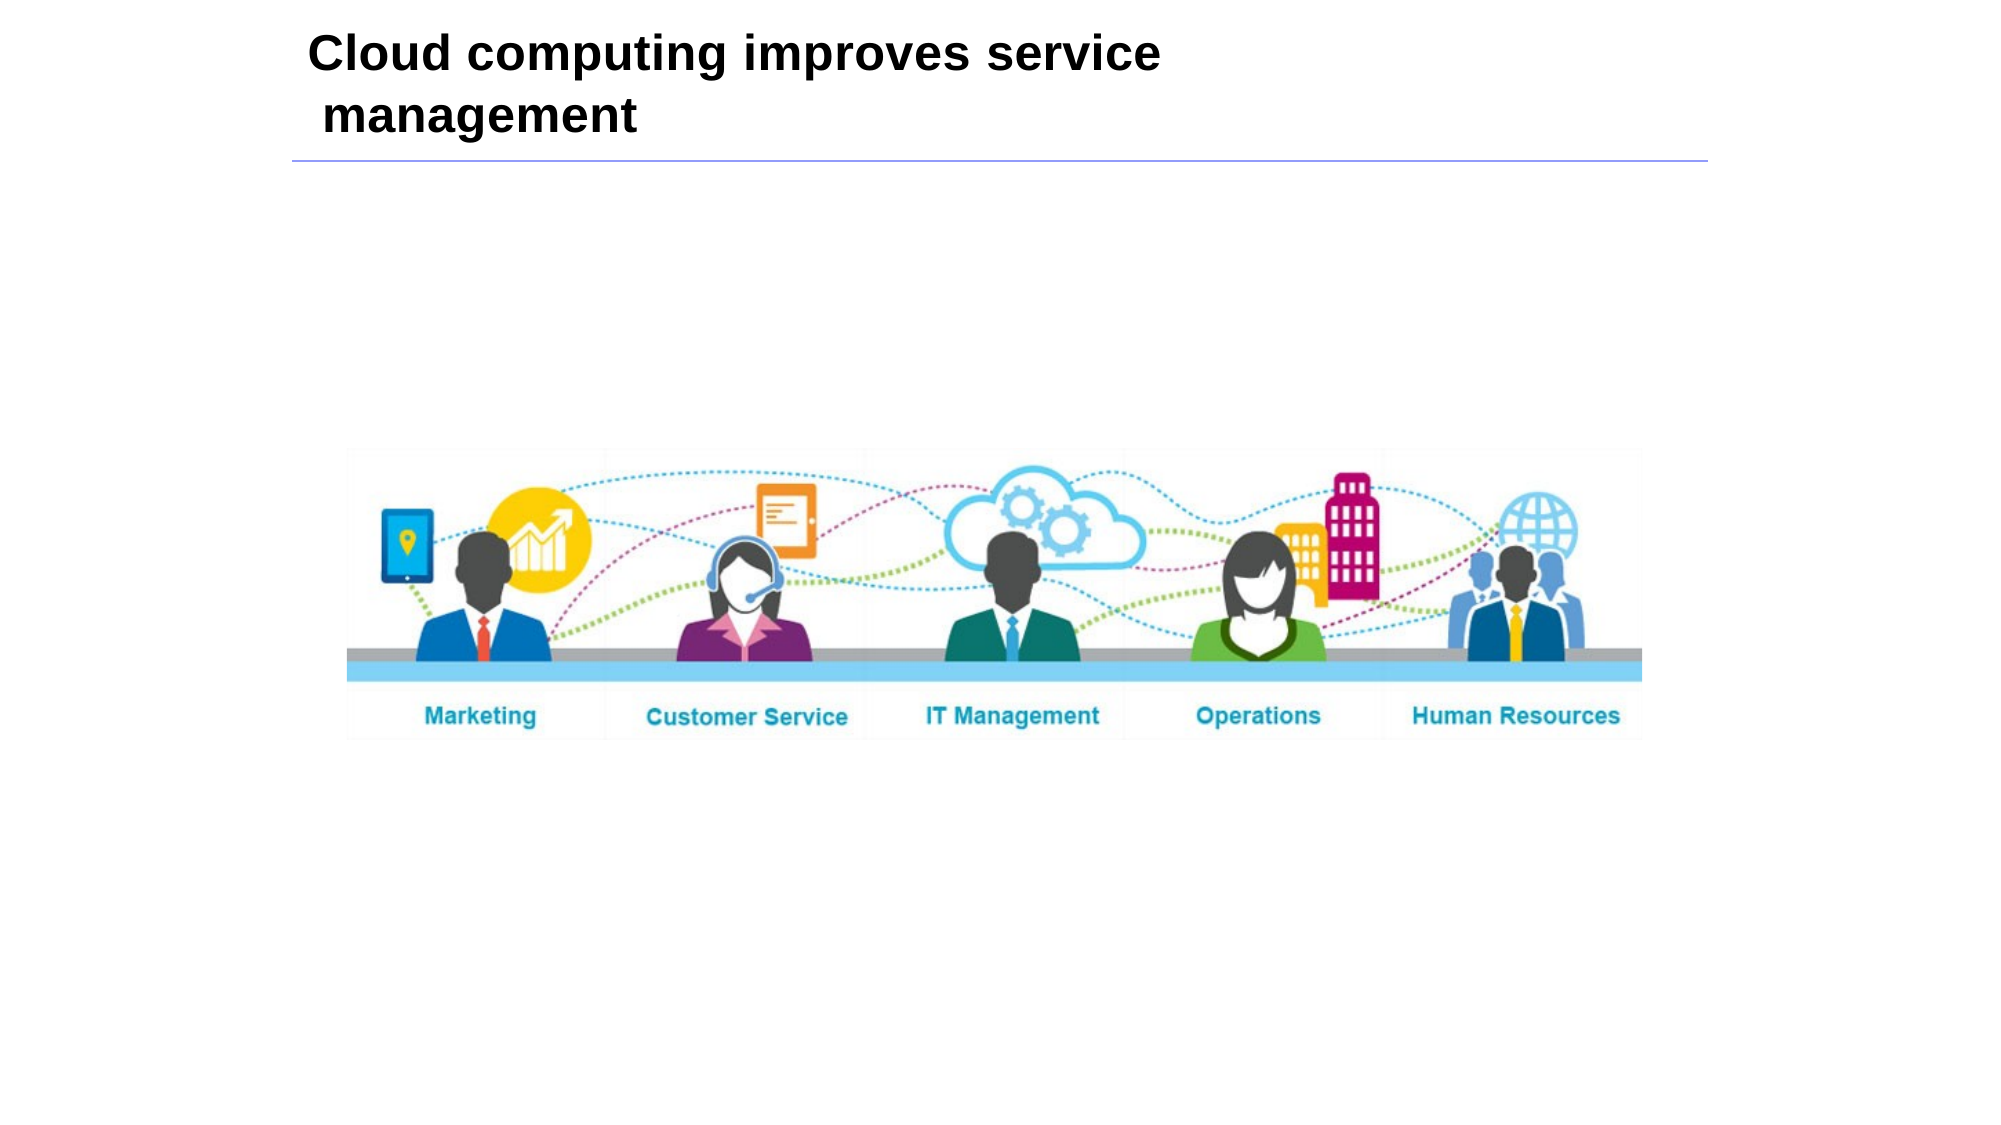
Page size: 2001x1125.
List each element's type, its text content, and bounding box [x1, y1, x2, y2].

text_box [346, 448, 1643, 740]
text_box Cloud computing improves service management [304, 16, 1169, 143]
